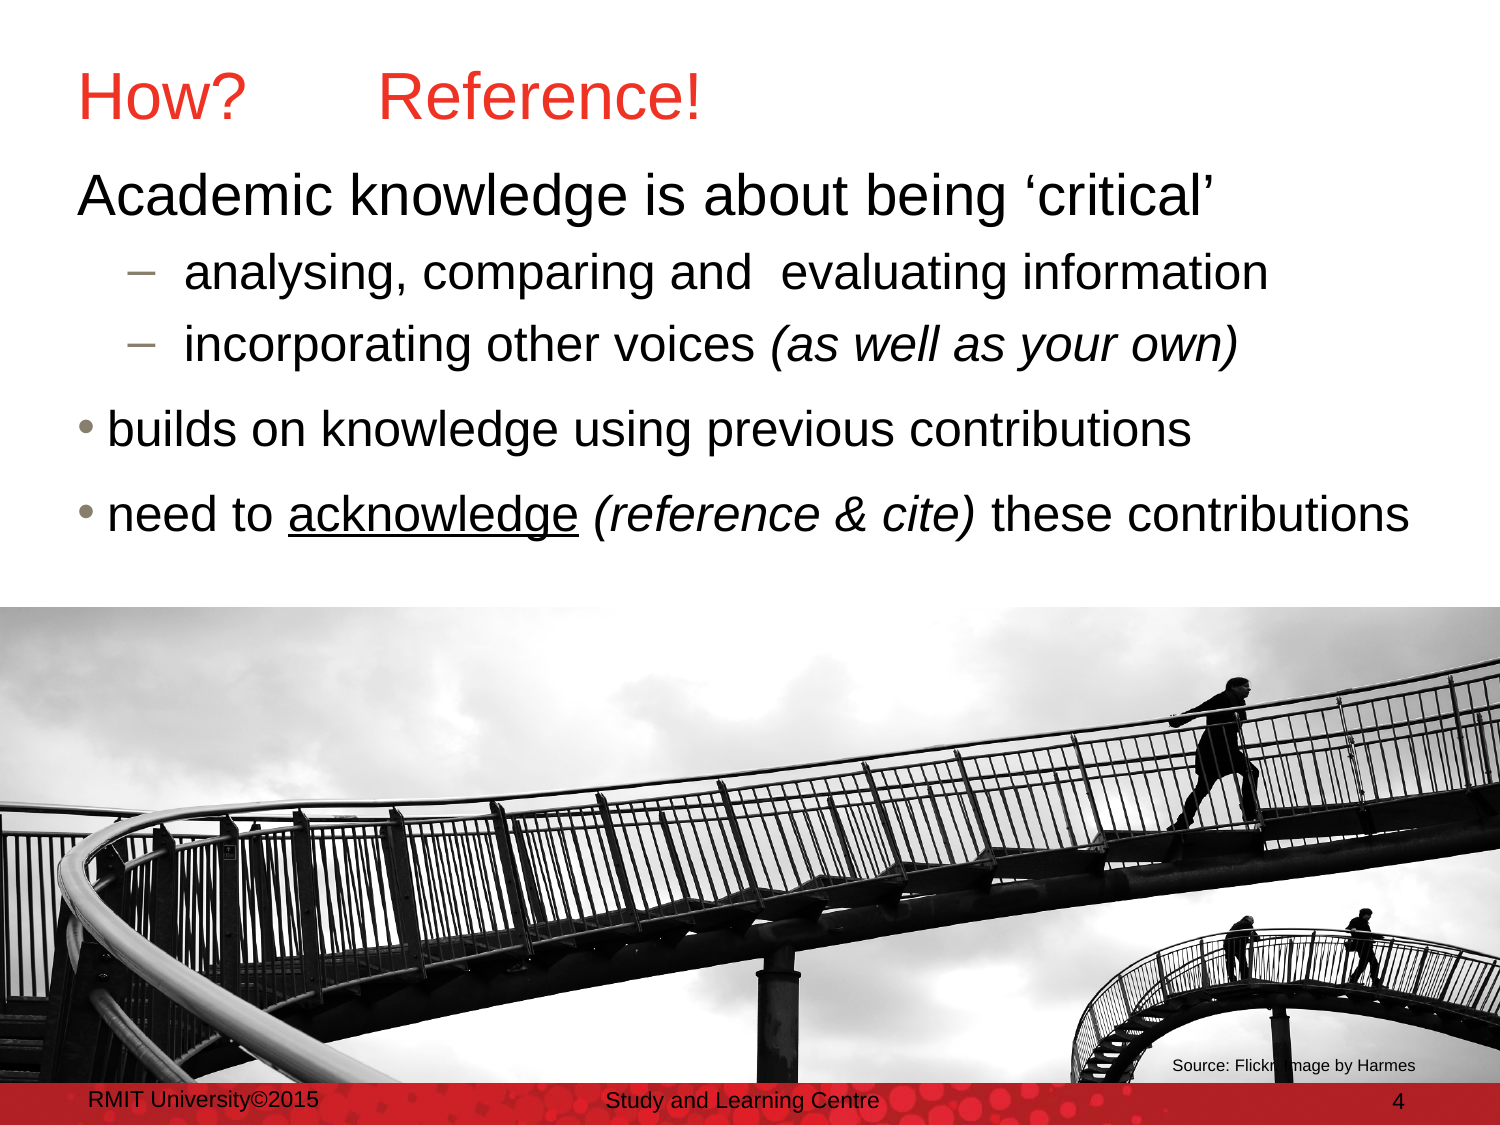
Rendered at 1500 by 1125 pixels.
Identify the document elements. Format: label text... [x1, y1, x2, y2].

footer Study and Learning Centre [428, 1090, 1057, 1115]
title How? Reference! [62, 45, 1413, 149]
slide_number ‹#› [1070, 1090, 1421, 1115]
slide_number RMIT University©2015 [72, 1090, 423, 1113]
list Academic knowledge is about being ‘critical’ analysing, comparing and evaluating information incorporating other voices (as well as your own) builds on knowledge using previous contributions need to acknowledge (reference & cite) these contributions [62, 149, 1436, 605]
picture [0, 607, 1500, 1125]
